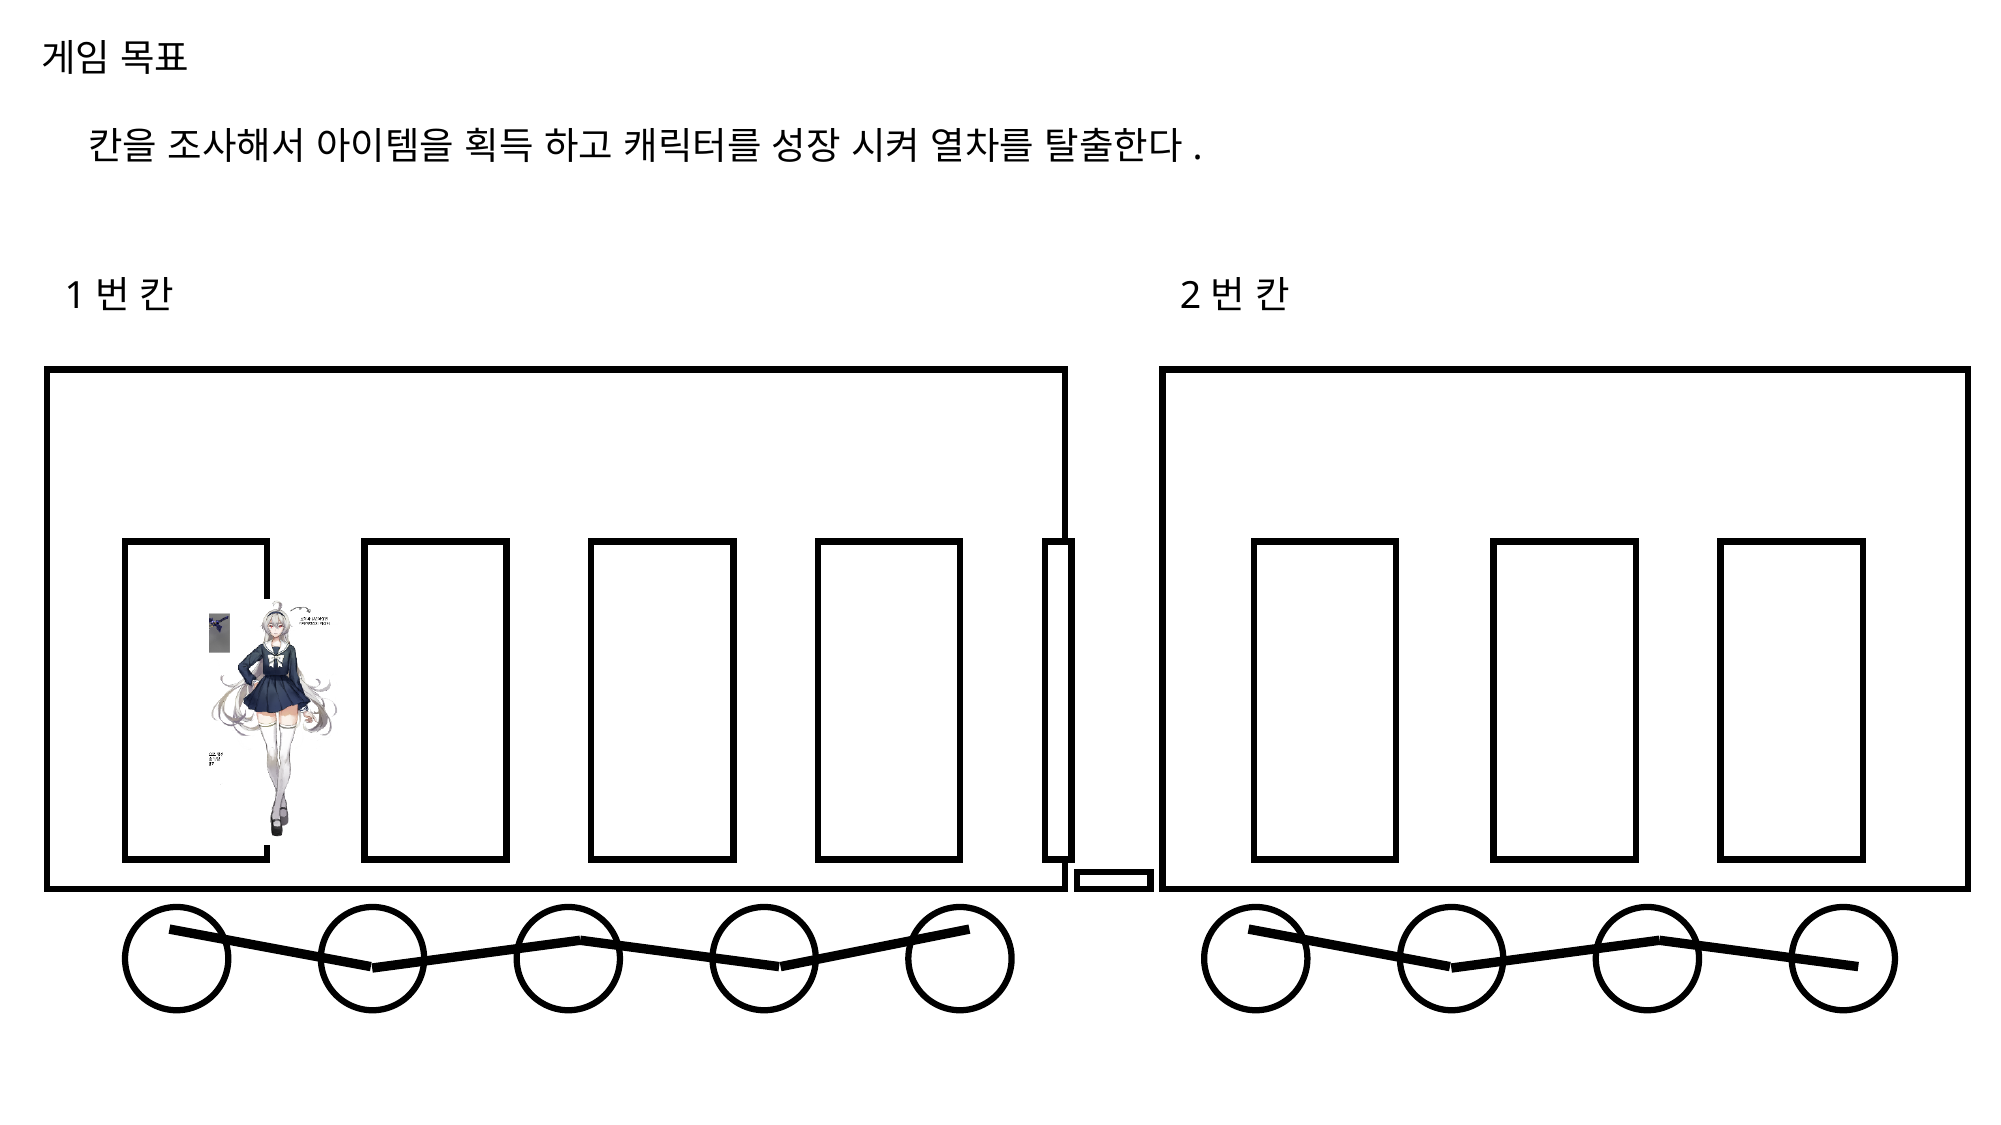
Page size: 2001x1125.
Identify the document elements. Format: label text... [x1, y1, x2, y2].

text_box [1595, 967, 1700, 1012]
text_box [363, 541, 508, 861]
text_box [780, 929, 970, 967]
picture [209, 599, 338, 845]
text_box [328, 905, 422, 961]
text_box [169, 929, 371, 967]
text_box [1253, 541, 1397, 861]
text_box [712, 967, 817, 1012]
text_box 1번 칸 [49, 263, 190, 324]
text_box [1408, 905, 1501, 961]
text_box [1451, 940, 1660, 968]
text_box [907, 905, 1013, 1012]
text_box [1493, 541, 1637, 861]
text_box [580, 940, 780, 967]
text_box [1598, 905, 1697, 940]
text_box [1399, 967, 1504, 1012]
text_box [1076, 871, 1152, 890]
text_box [320, 967, 425, 1012]
text_box [590, 541, 734, 861]
text_box 칸을 조사해서 아이템을 획득 하고 캐릭터를 성장 시켜 열차를 탈출한다. [73, 115, 1218, 175]
text_box [1044, 541, 1073, 861]
text_box [714, 905, 808, 940]
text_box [1248, 929, 1450, 967]
text_box [1719, 541, 1864, 861]
text_box [1203, 905, 1308, 1012]
text_box [1161, 368, 1969, 890]
text_box [46, 368, 1066, 890]
text_box [1791, 905, 1896, 1012]
text_box [817, 541, 961, 861]
text_box 2번 칸 [1165, 263, 1305, 324]
text_box [519, 905, 618, 940]
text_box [1659, 940, 1859, 967]
text_box [516, 967, 621, 1012]
text_box [123, 905, 229, 1012]
text_box 게임 목표 [26, 26, 205, 87]
text_box [124, 541, 268, 861]
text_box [372, 940, 581, 968]
